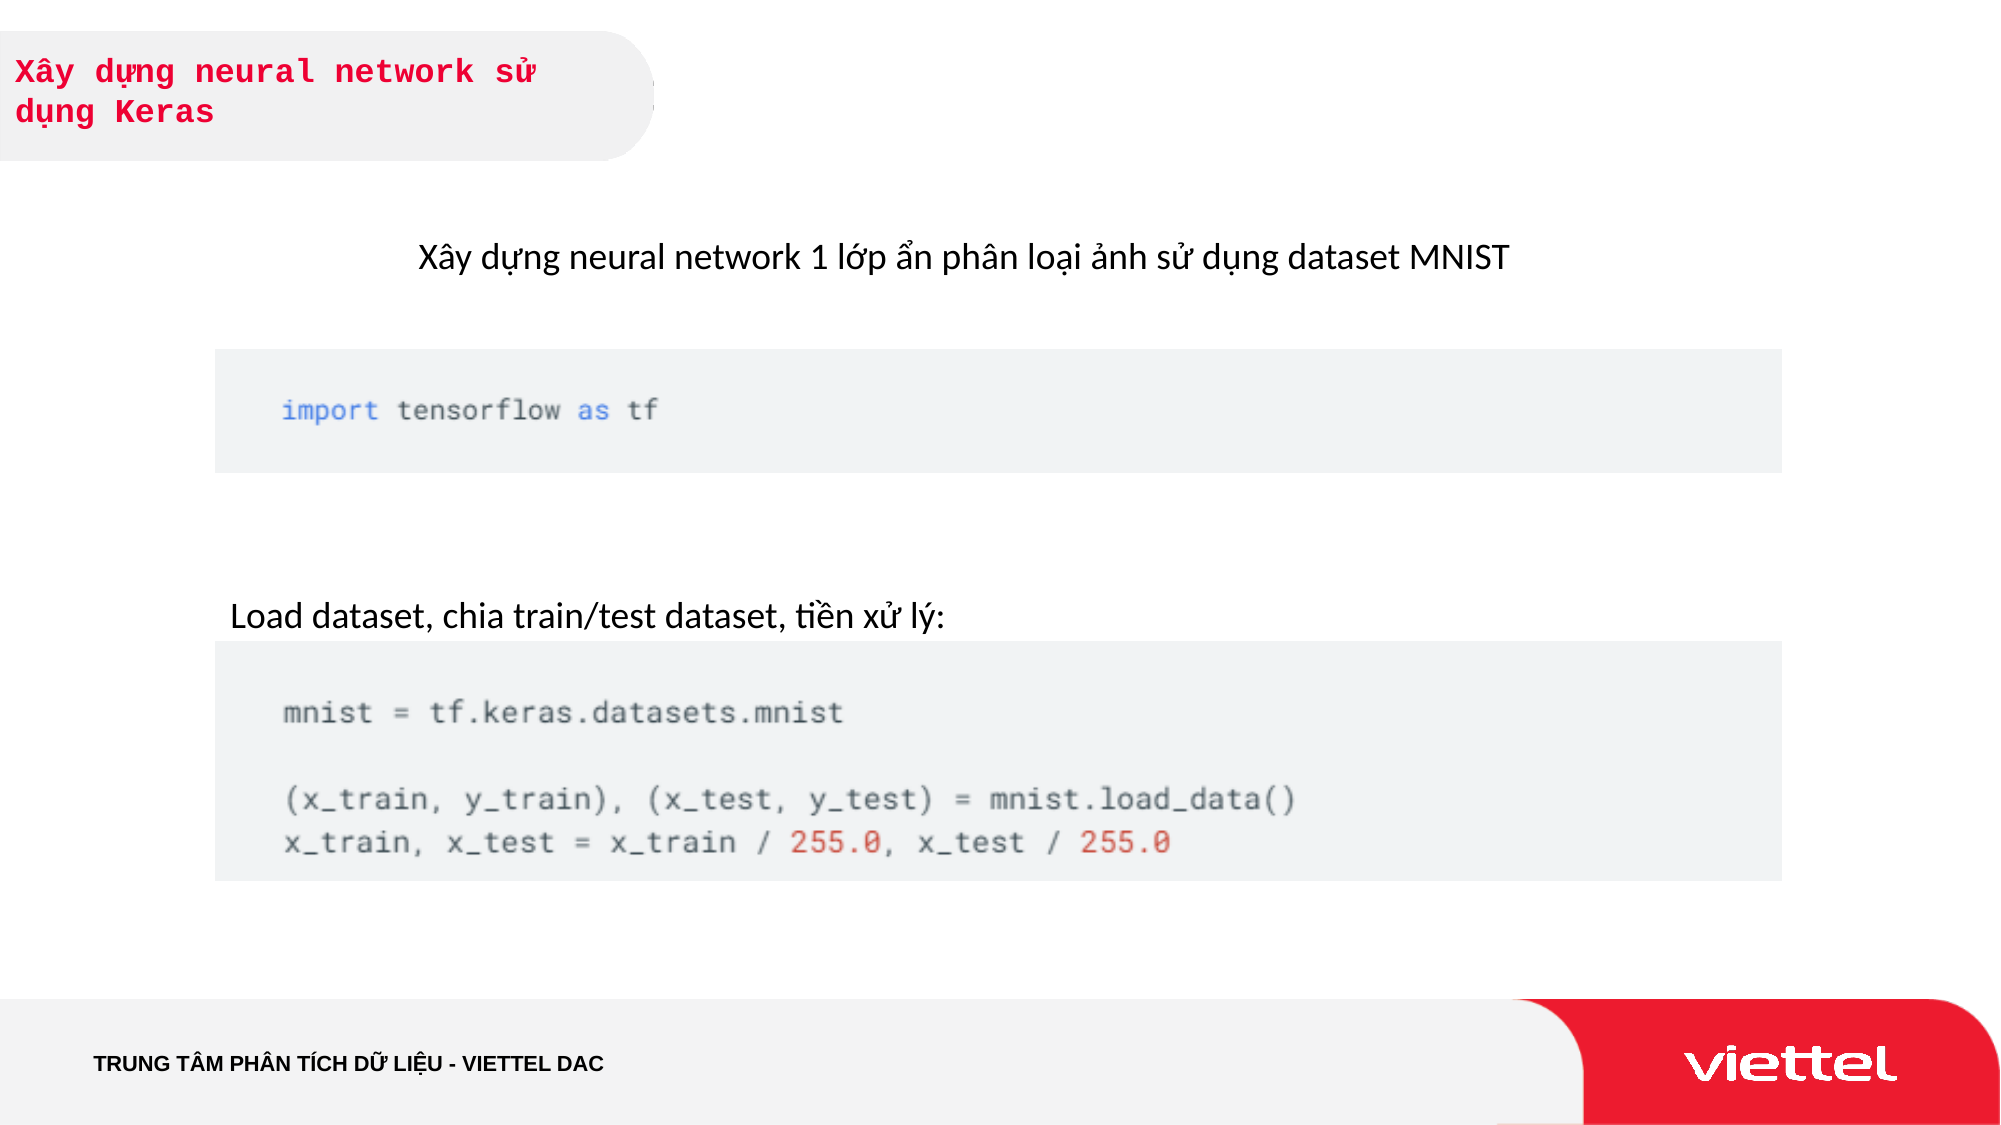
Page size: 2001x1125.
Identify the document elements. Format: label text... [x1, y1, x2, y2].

text_box Xây dựng neural network 1 lớp ẩn phân loại ảnh sử dụng dataset MNIST [403, 224, 1538, 285]
picture [0, 31, 654, 161]
picture [215, 641, 1782, 881]
text_box Load dataset, chia train/test dataset, tiền xử lý: [215, 583, 1237, 641]
picture [0, 999, 2000, 1125]
picture [215, 349, 1782, 473]
